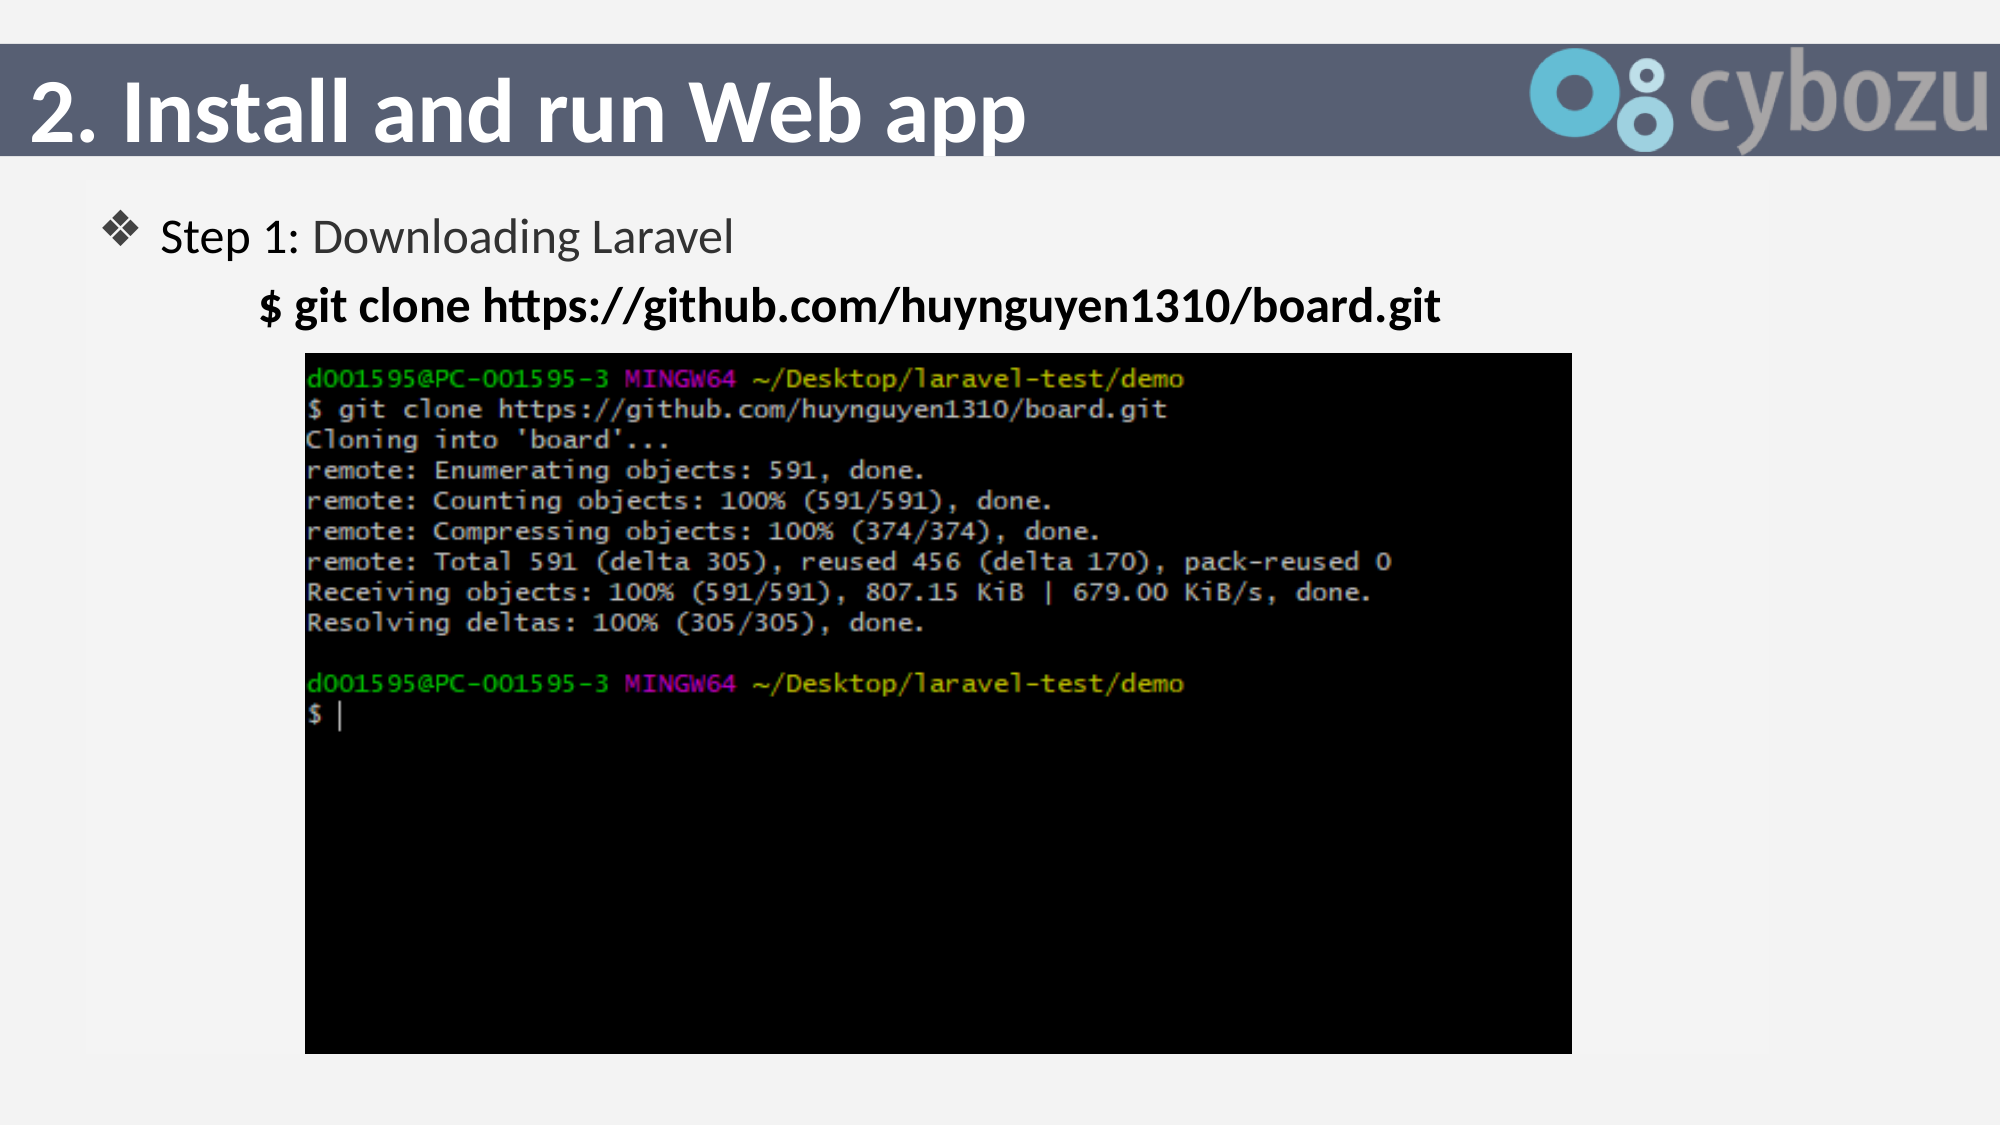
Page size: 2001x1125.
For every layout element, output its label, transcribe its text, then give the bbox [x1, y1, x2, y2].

picture [1514, 0, 2000, 216]
text_box Step 1: Downloading Laravel $ git clone https://github.com/huynguyen1310/board.git [85, 179, 1769, 1054]
picture [305, 353, 1573, 1055]
text_box 2. Install and run Web app [0, 43, 1509, 157]
